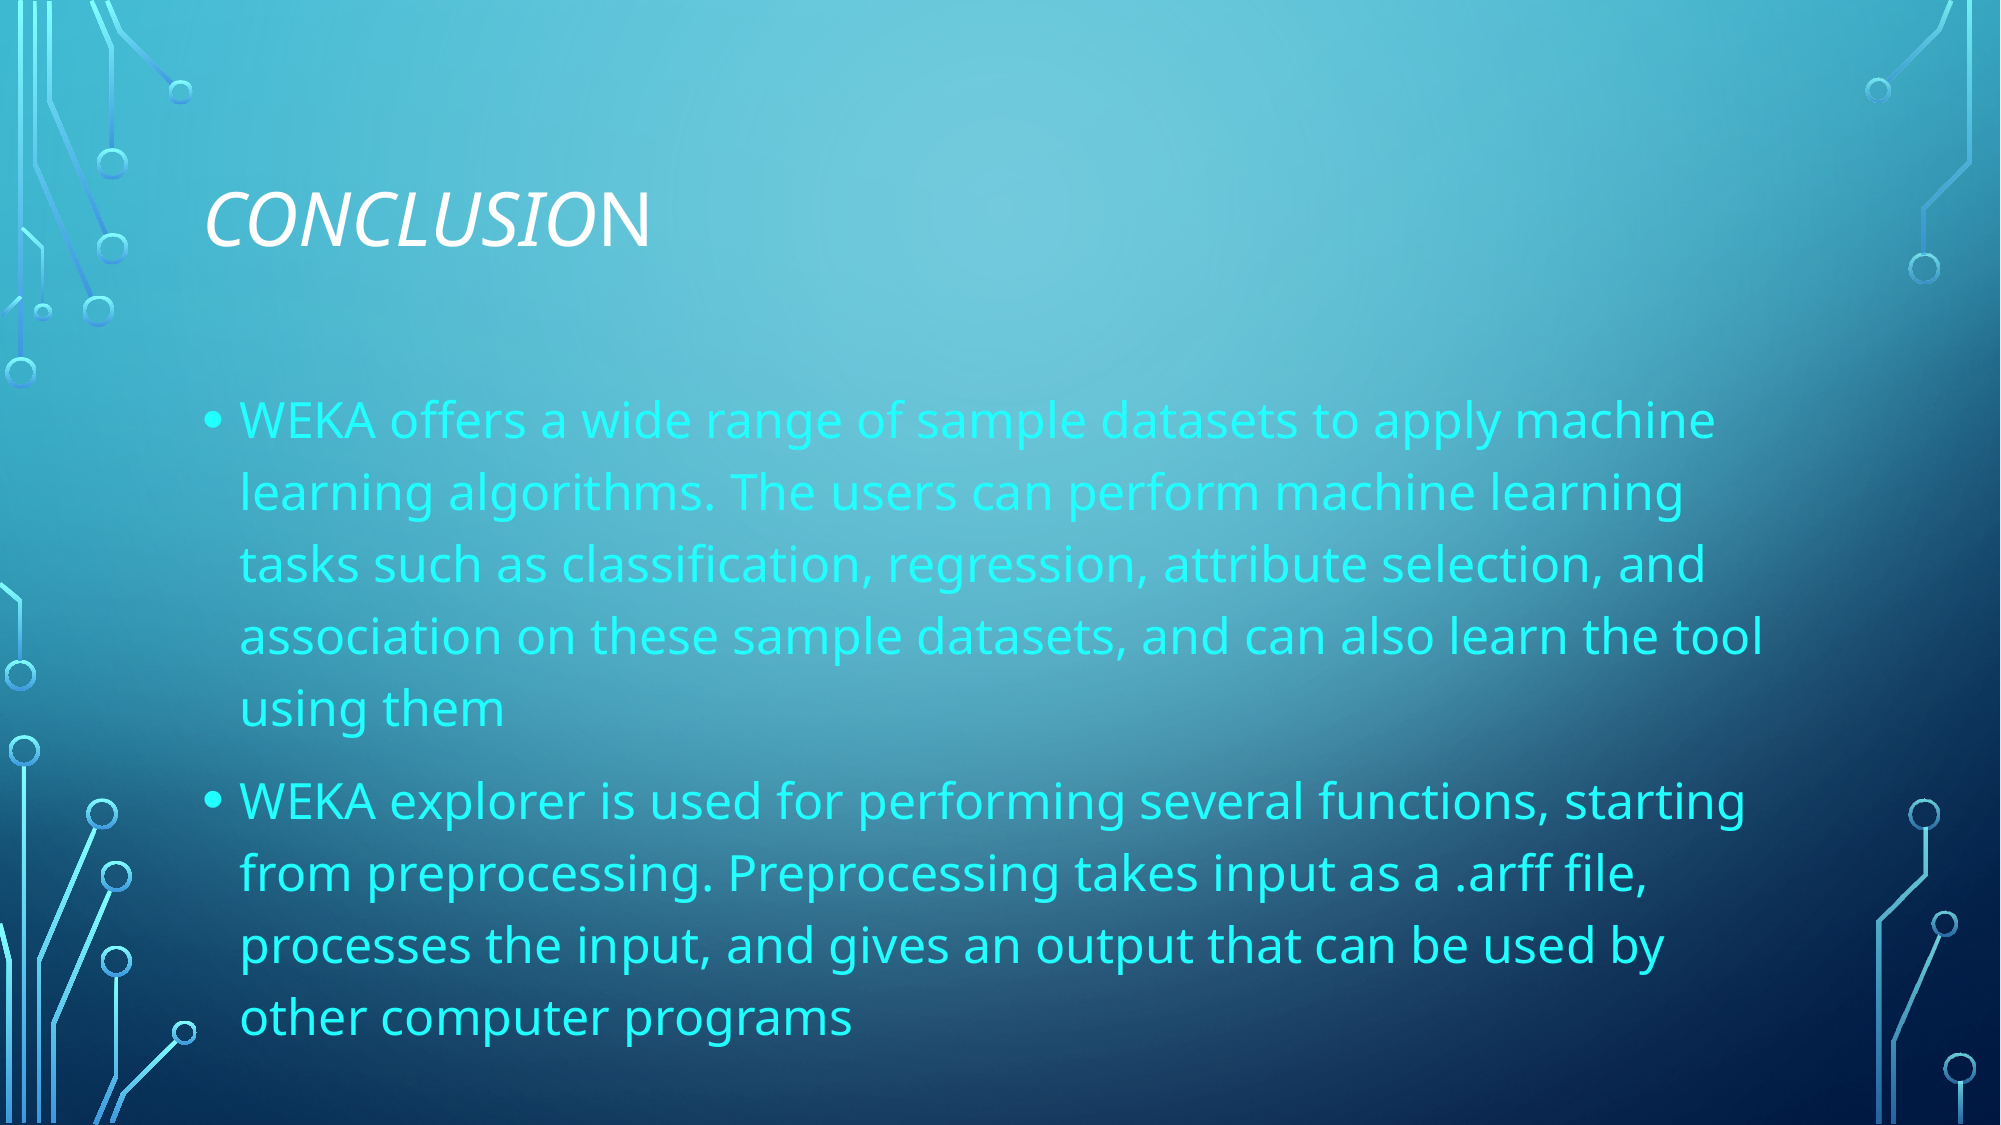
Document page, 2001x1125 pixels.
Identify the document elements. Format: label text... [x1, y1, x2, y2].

title conclusion [187, 101, 1813, 344]
list WEKA offers a wide range of sample datasets to apply machine learning algorithms. The users can perform machine learning tasks such as classification, regression, attribute selection, and association on these sample datasets, and can also learn the tool using them WEKA explorer is used for performing several functions, starting from preprocessing. Preprocessing takes input as a .arff file, processes the input, and gives an output that can be used by other computer programs [187, 369, 1813, 950]
